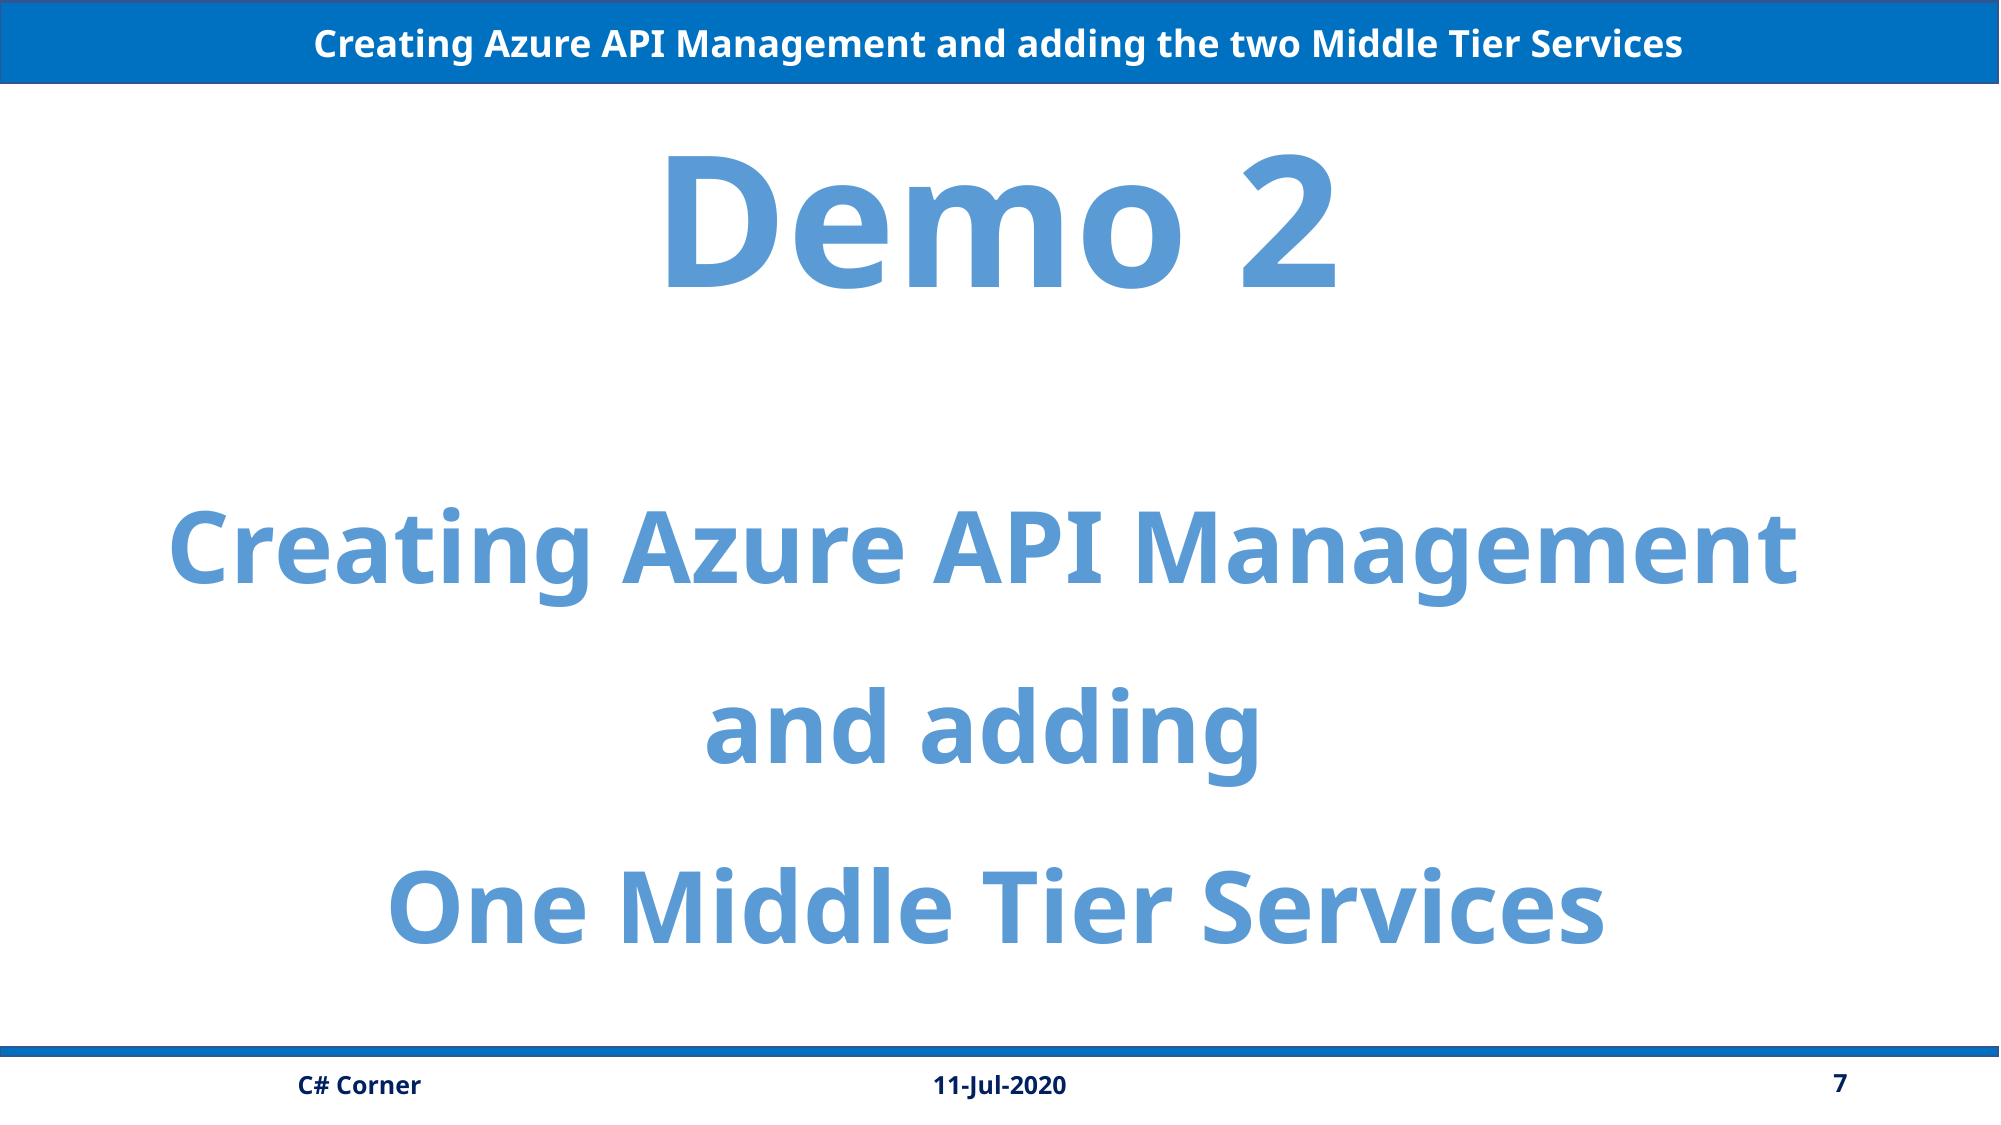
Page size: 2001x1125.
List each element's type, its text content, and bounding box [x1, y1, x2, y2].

text_box Creating Azure API Management and adding the two Middle Tier Services [0, 0, 1999, 84]
text_box Demo 2 Creating Azure API Management and adding One Middle Tier Services [151, 96, 1843, 971]
footer 11-Jul-2020 [697, 1054, 1338, 1115]
text_box [0, 1046, 1999, 1057]
text_box C# Corner [21, 1054, 697, 1115]
slide_number 7 [1412, 1054, 1863, 1115]
